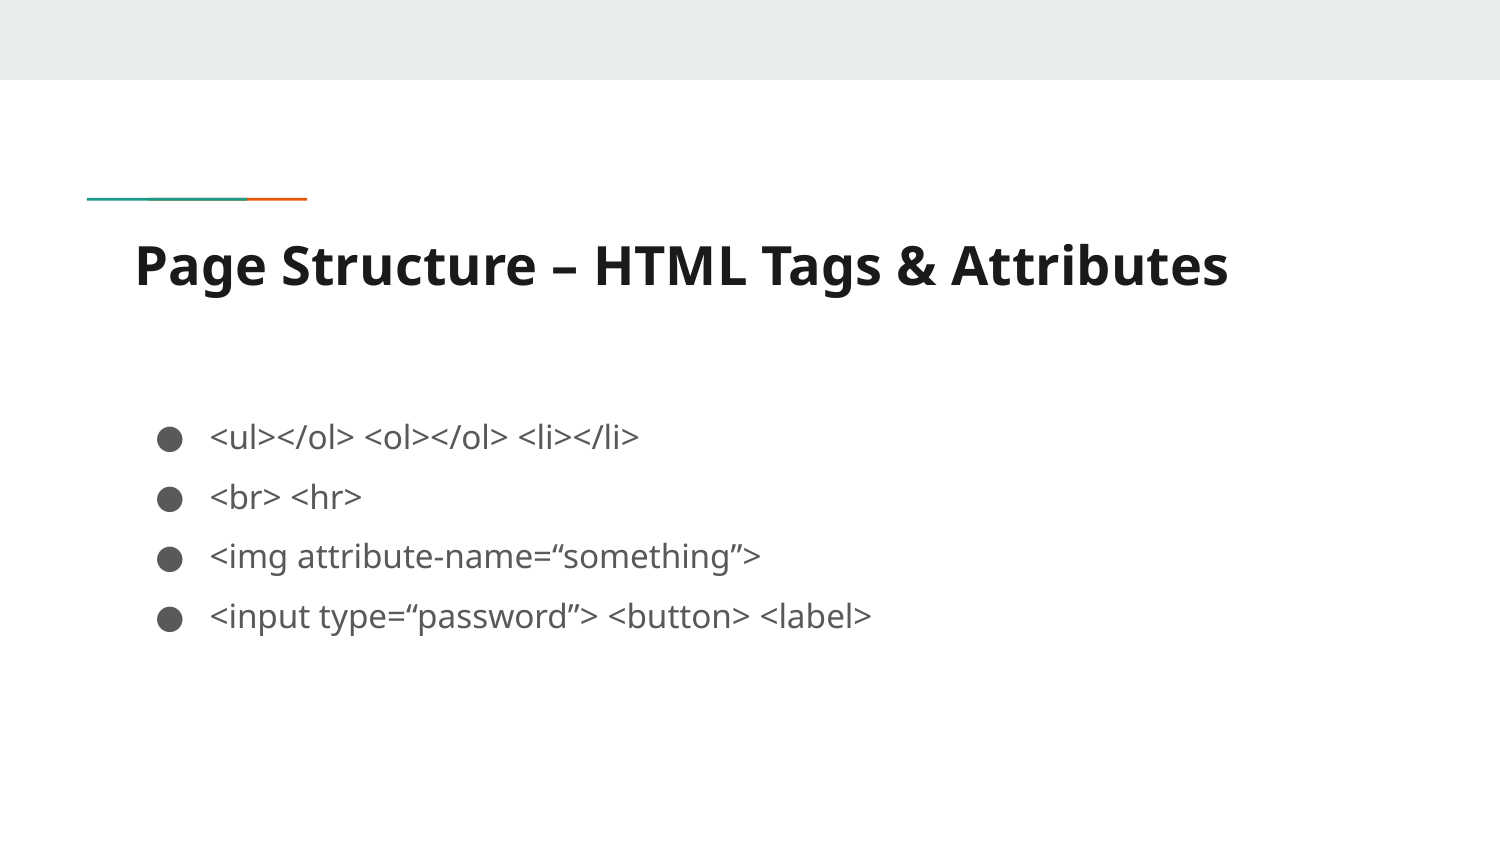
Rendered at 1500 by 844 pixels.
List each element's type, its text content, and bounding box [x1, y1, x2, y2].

title Page Structure – HTML Tags & Attributes [119, 216, 1381, 305]
list <ul></ol> <ol></ol> <li></li> <br> <hr> <img attribute-name=“something”> <input type=“password”> <button> <label> [119, 341, 1381, 712]
